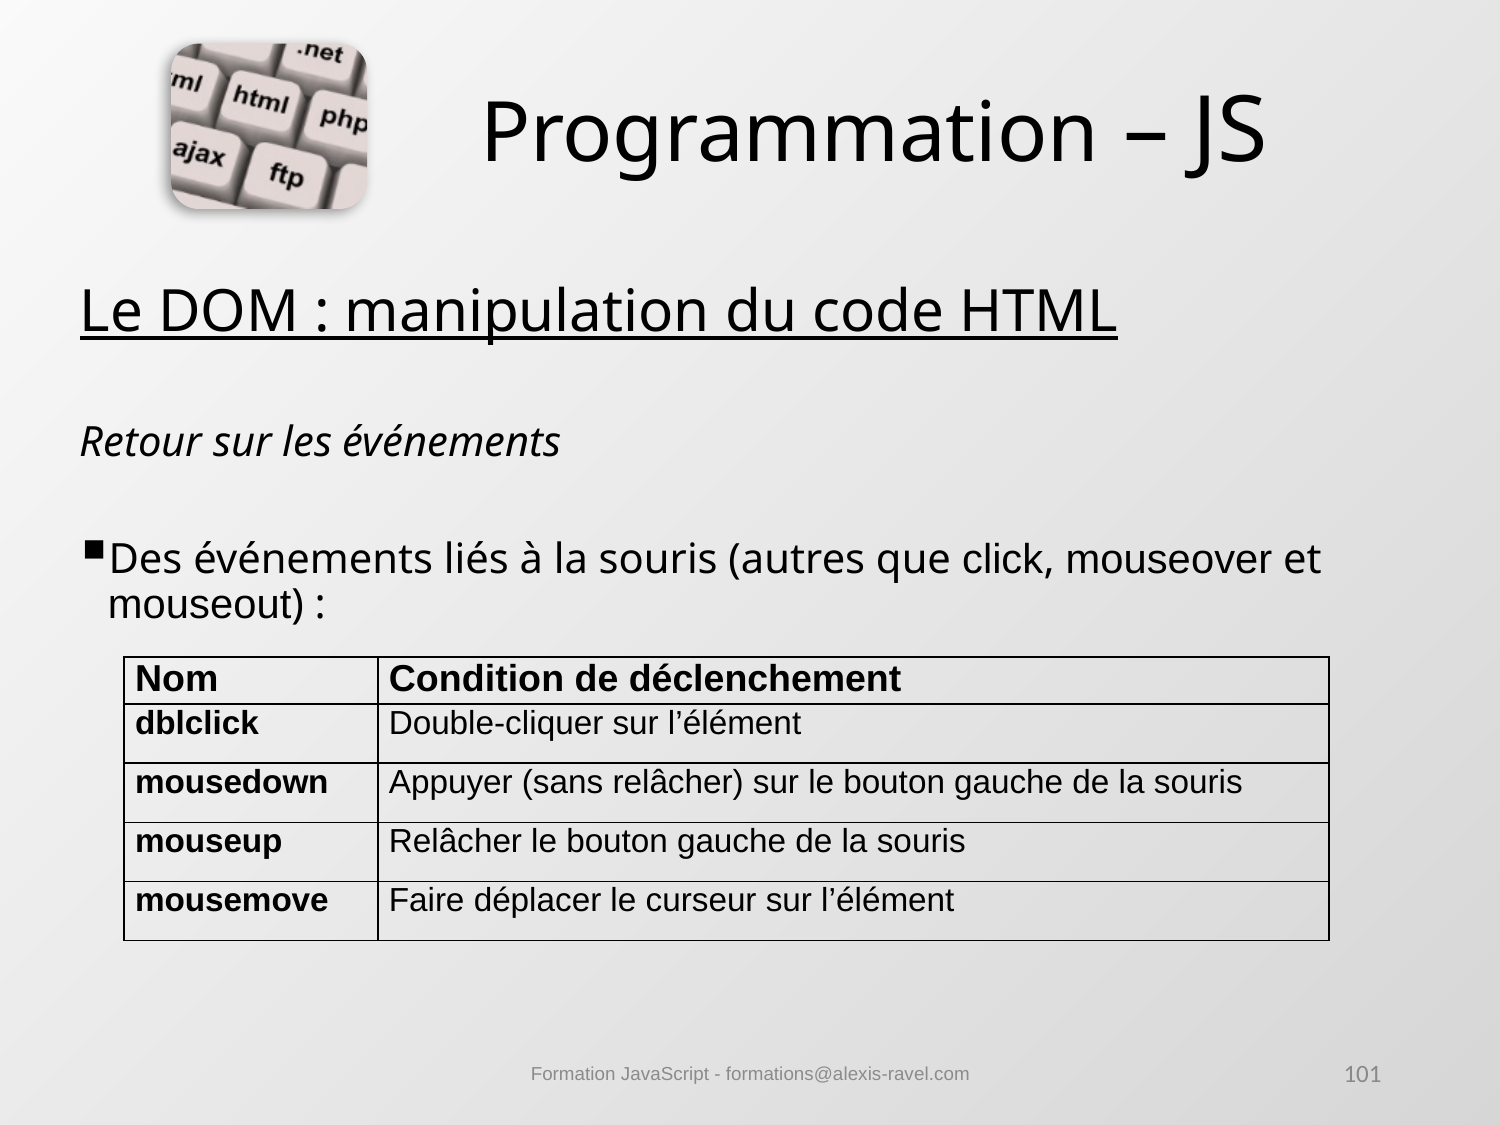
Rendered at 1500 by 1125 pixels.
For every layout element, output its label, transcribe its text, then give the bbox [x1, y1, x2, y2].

text_box Programmation – JS [350, 42, 1436, 206]
table_cell dblclick [125, 705, 377, 762]
table_cell Faire déplacer le curseur sur l’élément [379, 882, 1328, 940]
table_cell Appuyer (sans relâcher) sur le bouton gauche de la souris [379, 764, 1328, 822]
table_cell Double-cliquer sur l’élément [379, 705, 1328, 762]
table_header Condition de déclenchement [379, 658, 1328, 703]
list Le DOM : manipulation du code HTML Retour sur les événements Des événements liés à la souris (autres que click, mouseover et mouseout) : [64, 208, 1459, 1059]
table_cell Relâcher le bouton gauche de la souris [379, 823, 1328, 881]
table_header Nom [125, 658, 377, 703]
picture [171, 43, 368, 209]
slide_number 101 [1059, 1042, 1397, 1103]
table_cell mousemove [125, 882, 377, 940]
table_cell mouseup [125, 823, 377, 881]
footer Formation JavaScript - formations@alexis-ravel.com [496, 1042, 1004, 1103]
table_cell mousedown [125, 764, 377, 822]
